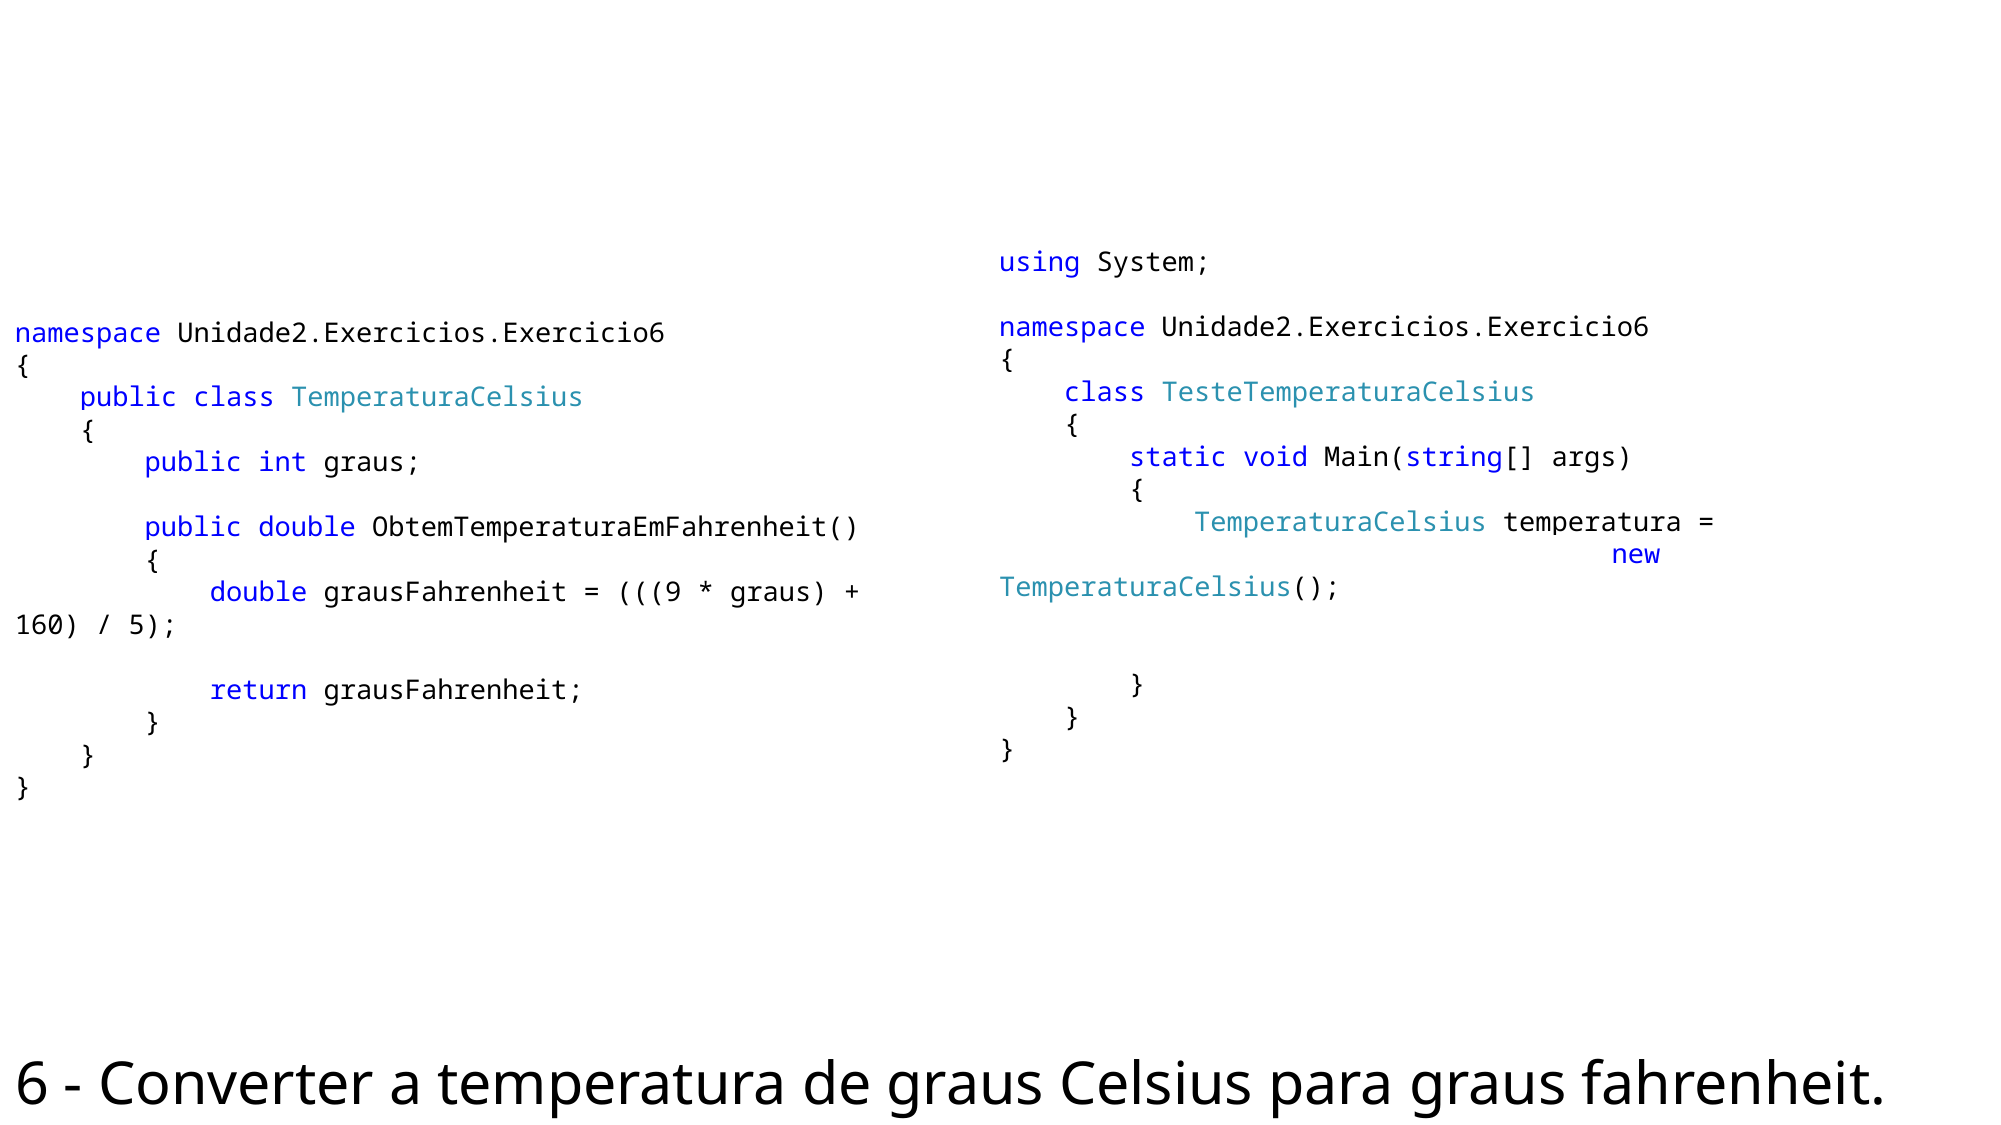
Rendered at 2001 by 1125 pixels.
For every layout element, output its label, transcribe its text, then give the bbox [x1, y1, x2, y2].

text_box namespace Unidade2.Exercicios.Exercicio6 { public class TemperaturaCelsius { public int graus; public double ObtemTemperaturaEmFahrenheit() { double grausFahrenheit = (((9 * graus) + 160) / 5); return grausFahrenheit; } } } [0, 307, 985, 810]
title 6 - Converter a temperatura de graus Celsius para graus fahrenheit. [0, 1017, 2000, 1125]
text_box using System; namespace Unidade2.Exercicios.Exercicio6 { class TesteTemperaturaCelsius { static void Main(string[] args) { TemperaturaCelsius temperatura = new TemperaturaCelsius(); } } } [984, 236, 2000, 772]
